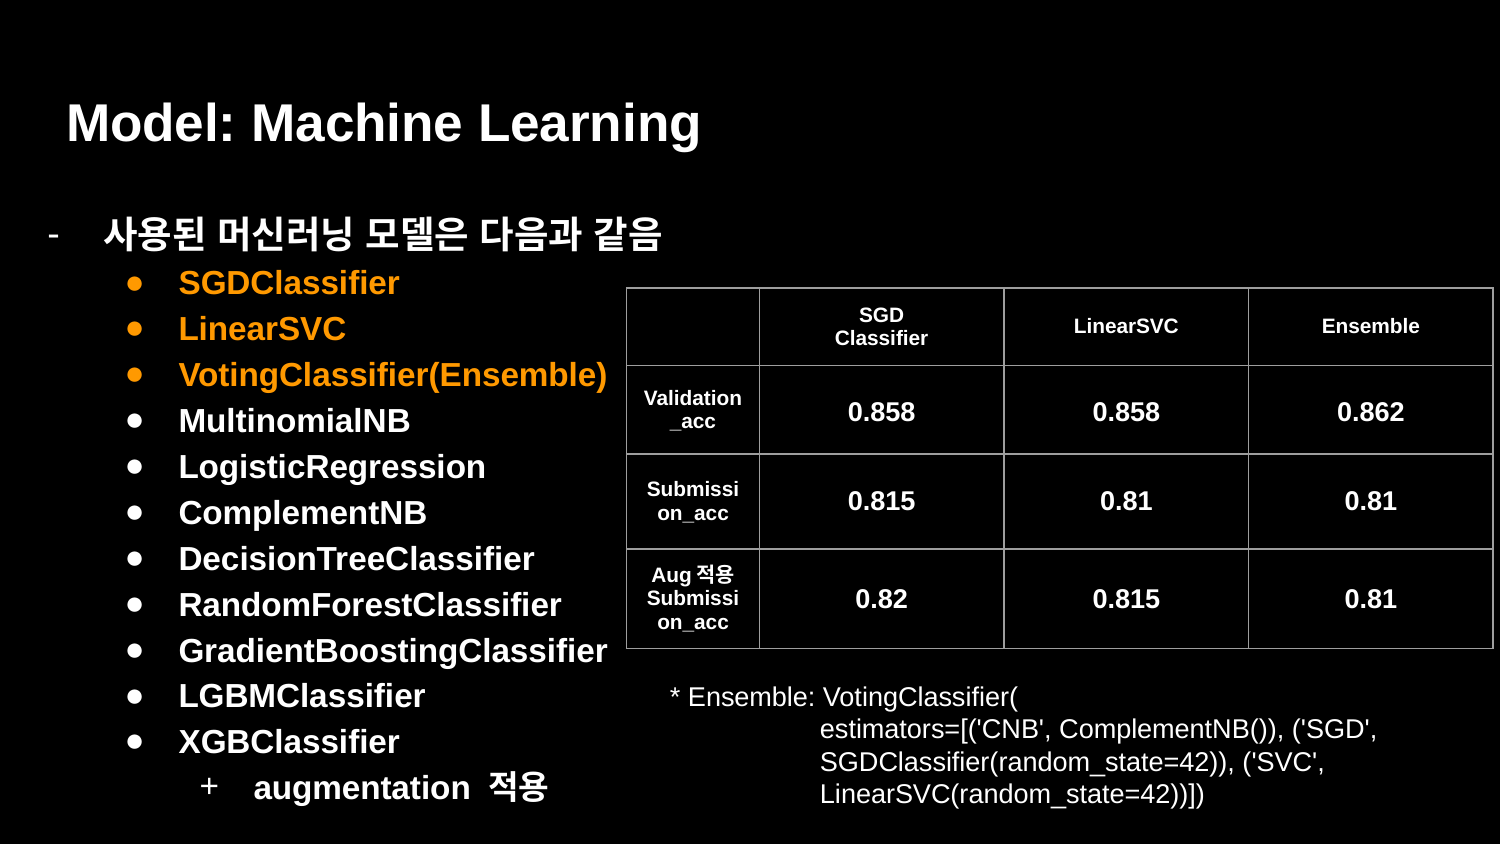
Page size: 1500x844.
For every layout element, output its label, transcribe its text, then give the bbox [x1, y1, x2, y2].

table_cell 0.81 [1005, 455, 1248, 548]
table_header [627, 289, 759, 365]
table_cell Validation_acc [627, 366, 759, 453]
table_header Ensemble [1249, 289, 1492, 365]
table_cell 0.81 [1249, 550, 1492, 648]
table_cell 0.858 [1005, 366, 1248, 453]
title Model: Machine Learning [51, 72, 1449, 167]
table_cell 0.82 [760, 550, 1003, 648]
table_cell 0.858 [760, 366, 1003, 453]
table_header SGD Classifier [760, 289, 1003, 365]
table_cell Submission_acc [627, 455, 759, 548]
table_cell 0.815 [1005, 550, 1248, 648]
table_cell Aug적용 Submission_acc [627, 550, 759, 648]
list 사용된 머신러닝 모델은 다음과 같음 SGDClassifier LinearSVC VotingClassifier(Ensemble) MultinomialNB LogisticRegression ComplementNB DecisionTreeClassifier RandomForestClassifier GradientBoostingClassifier LGBMClassifier XGBClassifier augmentation 적용 [13, 189, 731, 750]
table_cell 0.815 [760, 455, 1003, 548]
table_cell 0.862 [1249, 366, 1492, 453]
table_cell 0.81 [1249, 455, 1492, 548]
text_box * Ensemble: VotingClassifier( estimators=[('CNB', ComplementNB()), ('SGD', SGDClassifier(random_state=42)), ('SVC', LinearSVC(random_state=42))]) [655, 664, 1419, 833]
table_header LinearSVC [1005, 289, 1248, 365]
